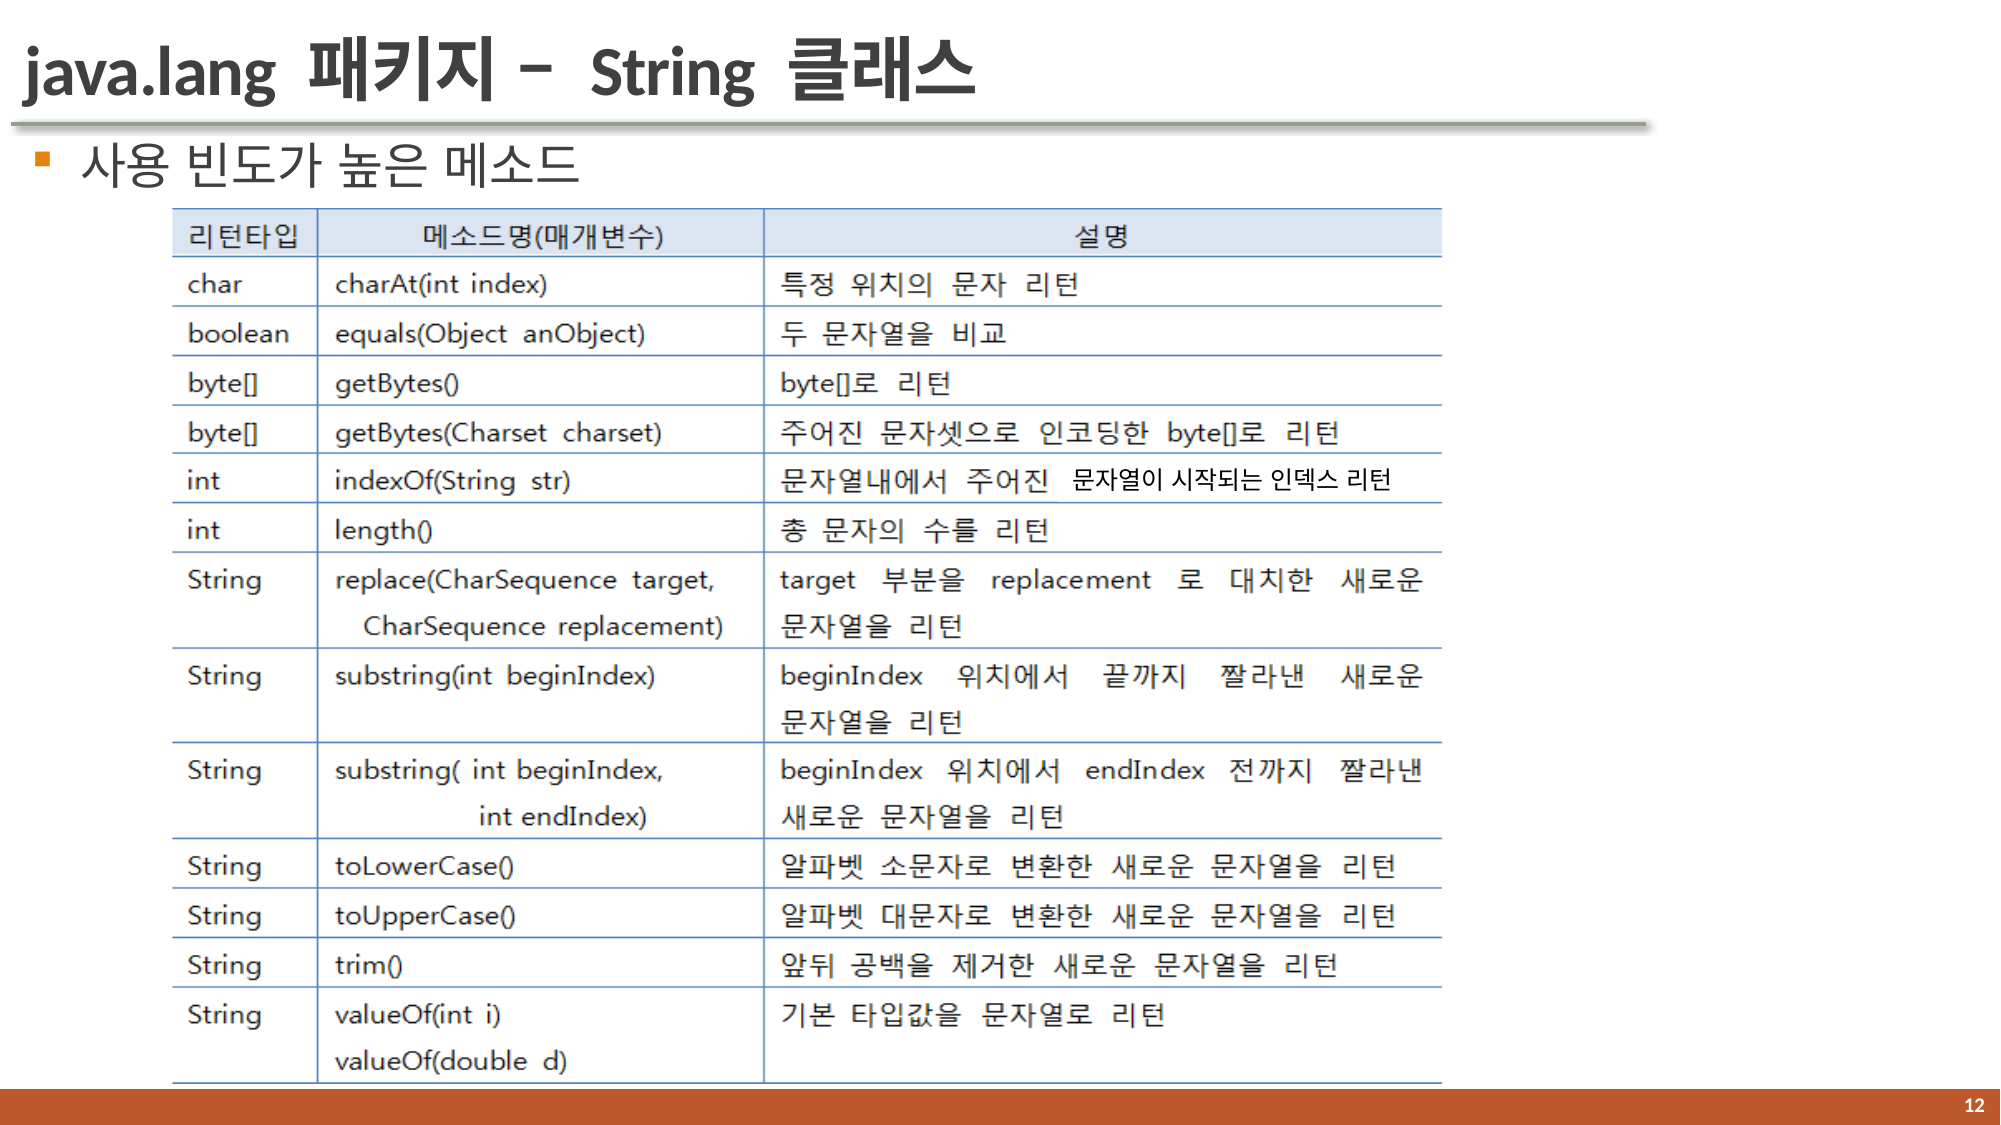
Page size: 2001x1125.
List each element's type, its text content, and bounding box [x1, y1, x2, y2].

list 사용 빈도가 높은 메소드 [31, 133, 1945, 284]
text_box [171, 208, 1445, 1085]
title java.lang 패키지 – String 클래스 [9, 17, 1660, 118]
slide_number 11 [1784, 1083, 2000, 1125]
